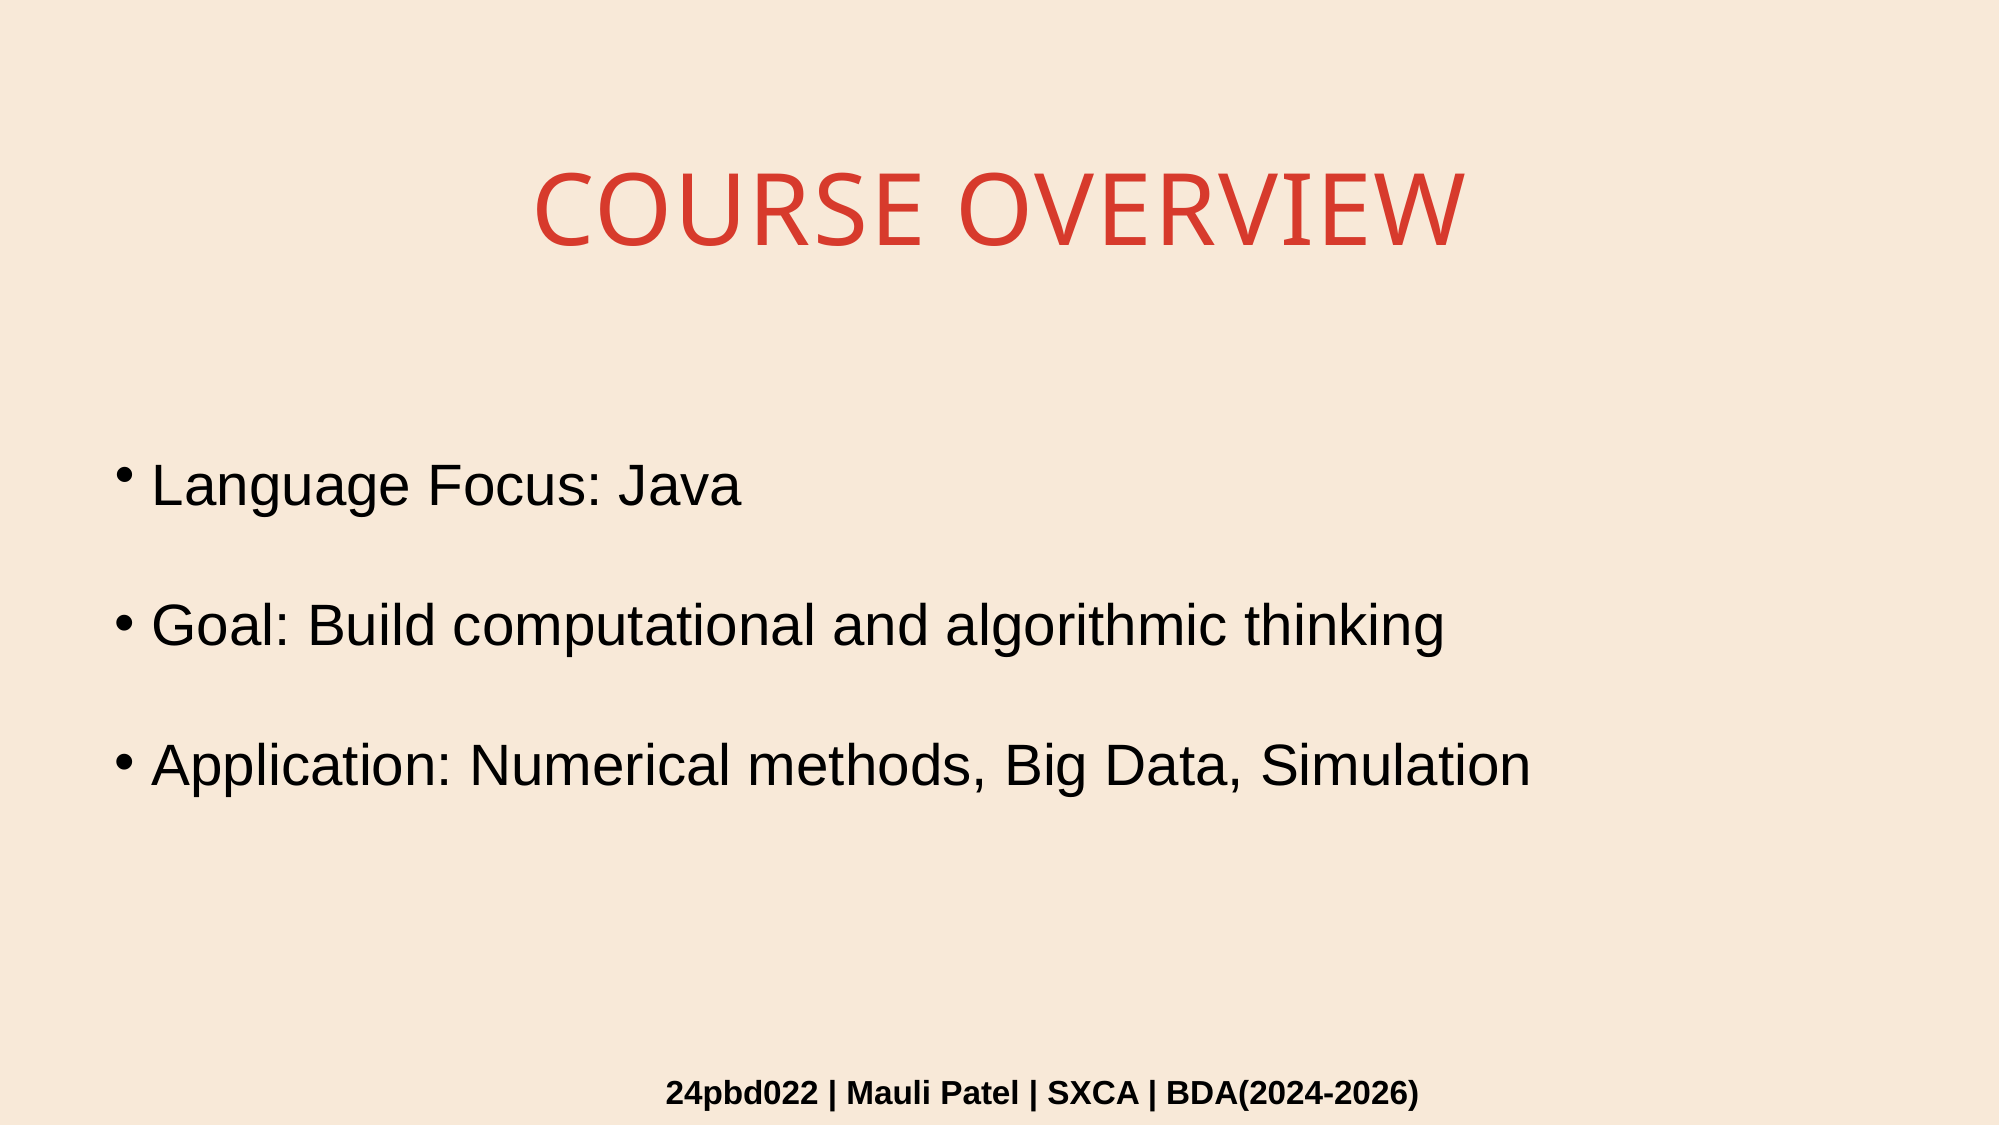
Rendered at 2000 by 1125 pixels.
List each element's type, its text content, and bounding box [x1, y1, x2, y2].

list Language Focus: Java Goal: Build computational and algorithmic thinking Application: Numerical methods, Big Data, Simulation [99, 295, 1838, 949]
text_box 24pbd022 | Mauli Patel | SXCA | BDA(2024-2026) [547, 1064, 1548, 1119]
title Course Overview [99, 137, 1900, 293]
